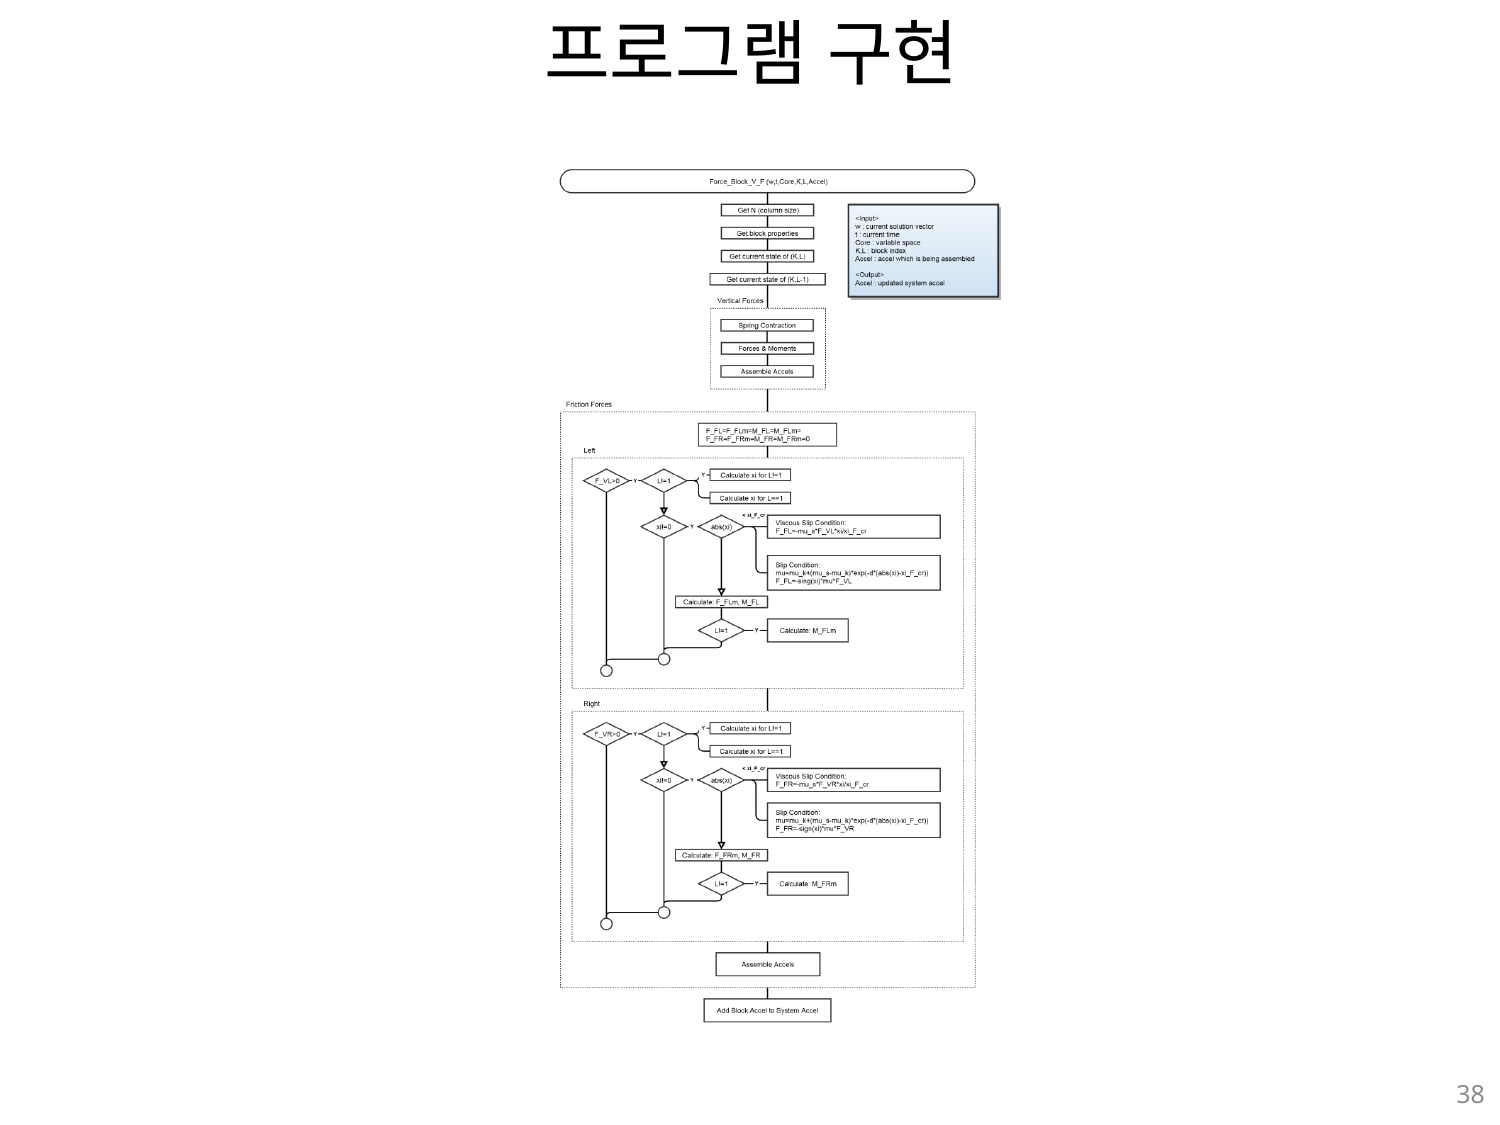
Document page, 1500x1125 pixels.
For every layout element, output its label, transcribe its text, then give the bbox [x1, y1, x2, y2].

picture [513, 158, 1011, 1033]
title 프로그램 구현 [76, 0, 1427, 102]
slide_number 38 [1149, 1065, 1500, 1125]
